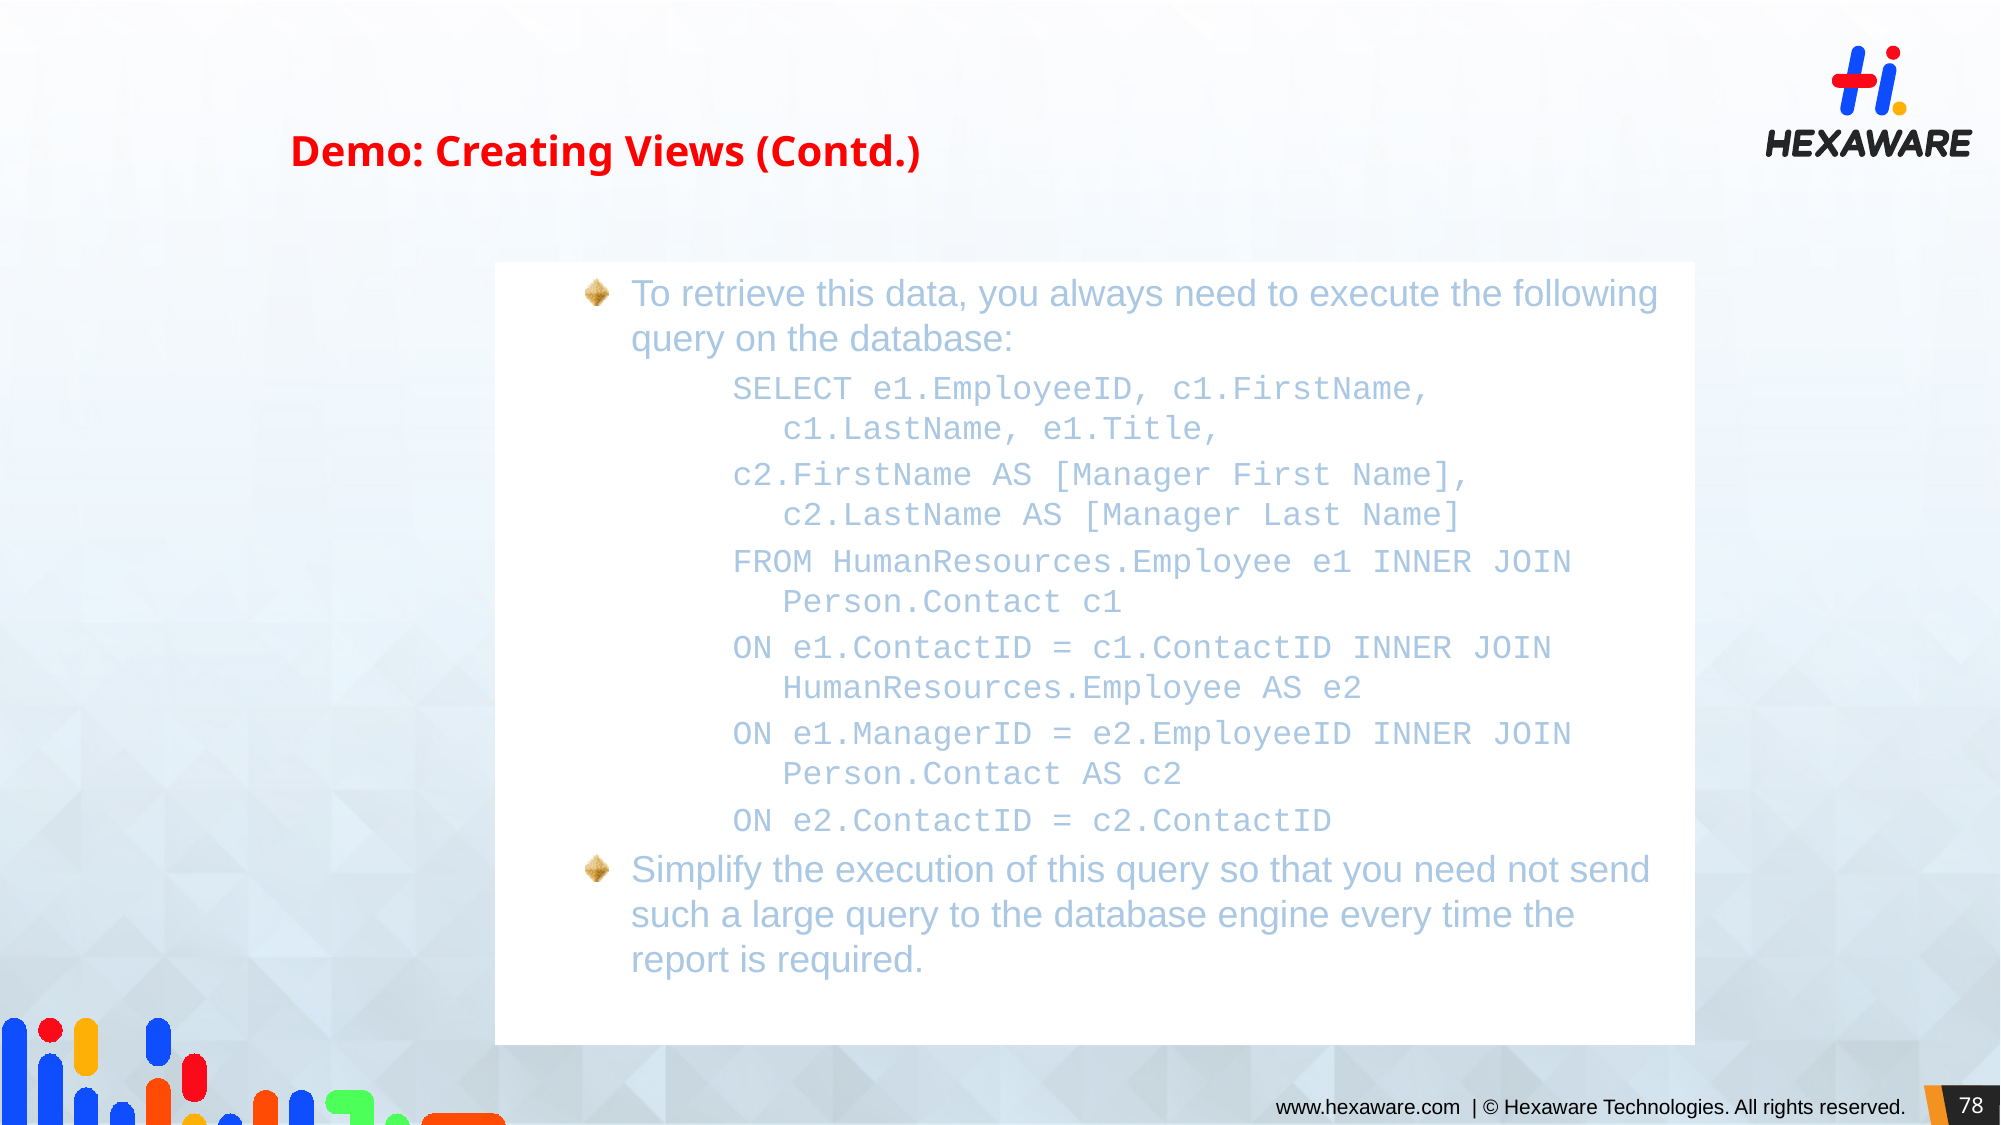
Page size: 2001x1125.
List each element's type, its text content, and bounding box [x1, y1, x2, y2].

picture [0, 0, 2001, 1125]
text_box Demo: Creating Views (Contd.) [274, 117, 1713, 182]
list To retrieve this data, you always need to execute the following query on the database: SELECT e1.EmployeeID, c1.FirstName, c1.LastName, e1.Title, c2.FirstName AS [Manager First Name], c2.LastName AS [Manager Last Name] FROM HumanResources.Employee e1 INNER JOIN Person.Contact c1 ON e1.ContactID = c1.ContactID INNER JOIN HumanResources.Employee AS e2 ON e1.ManagerID = e2.EmployeeID INNER JOIN Person.Contact AS c2 ON e2.ContactID = c2.ContactID Simplify the execution of this query so that you need not send such a large query to the database engine every time the report is required. [495, 261, 1695, 1046]
